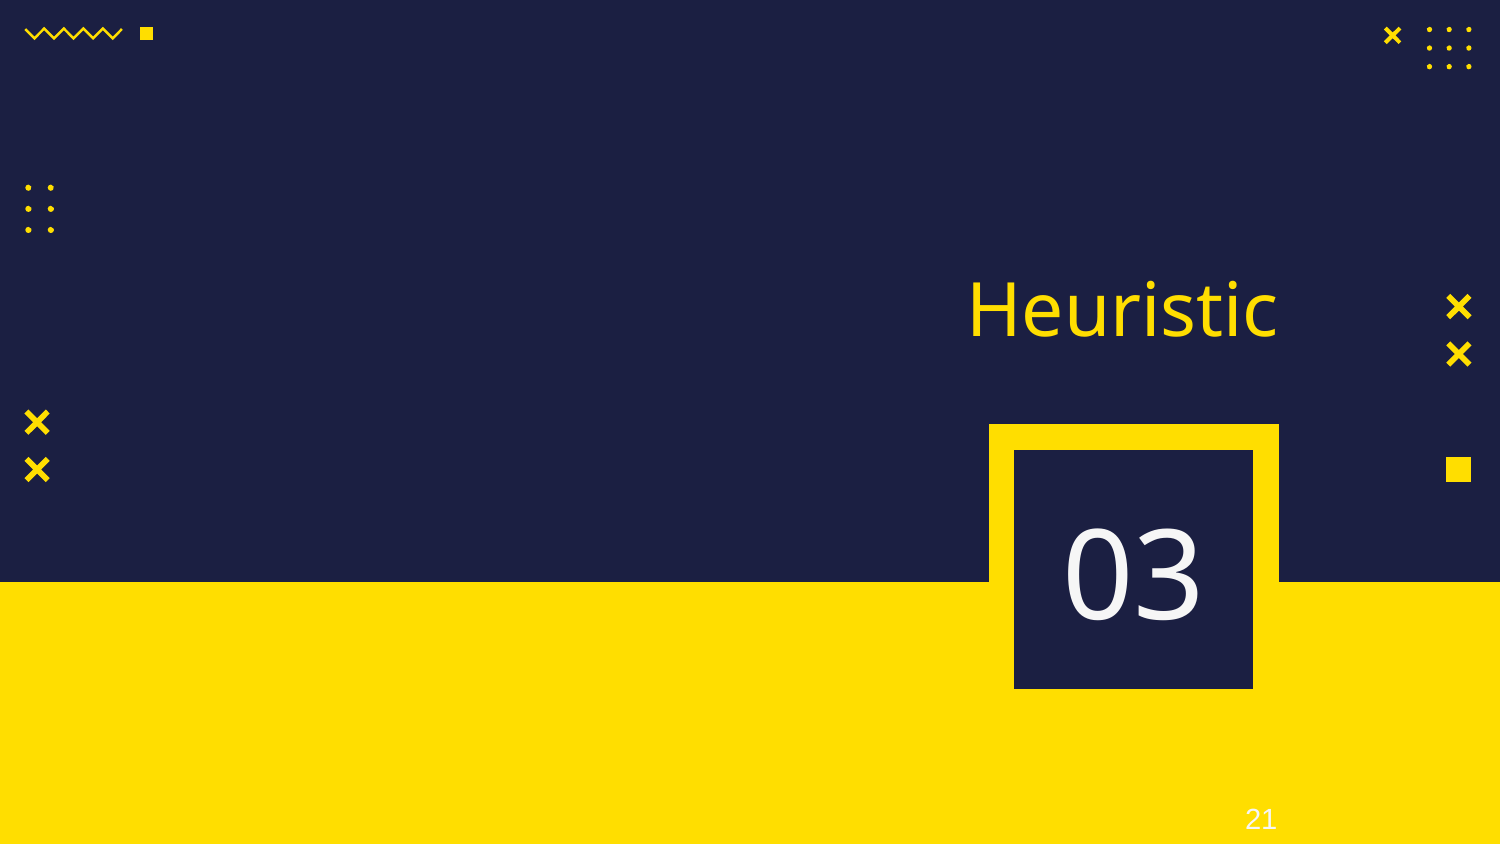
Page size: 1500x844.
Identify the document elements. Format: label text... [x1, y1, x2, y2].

title 03 [962, 449, 1306, 689]
text_box 21 [1230, 793, 1488, 843]
title Heuristic [940, 250, 1306, 362]
